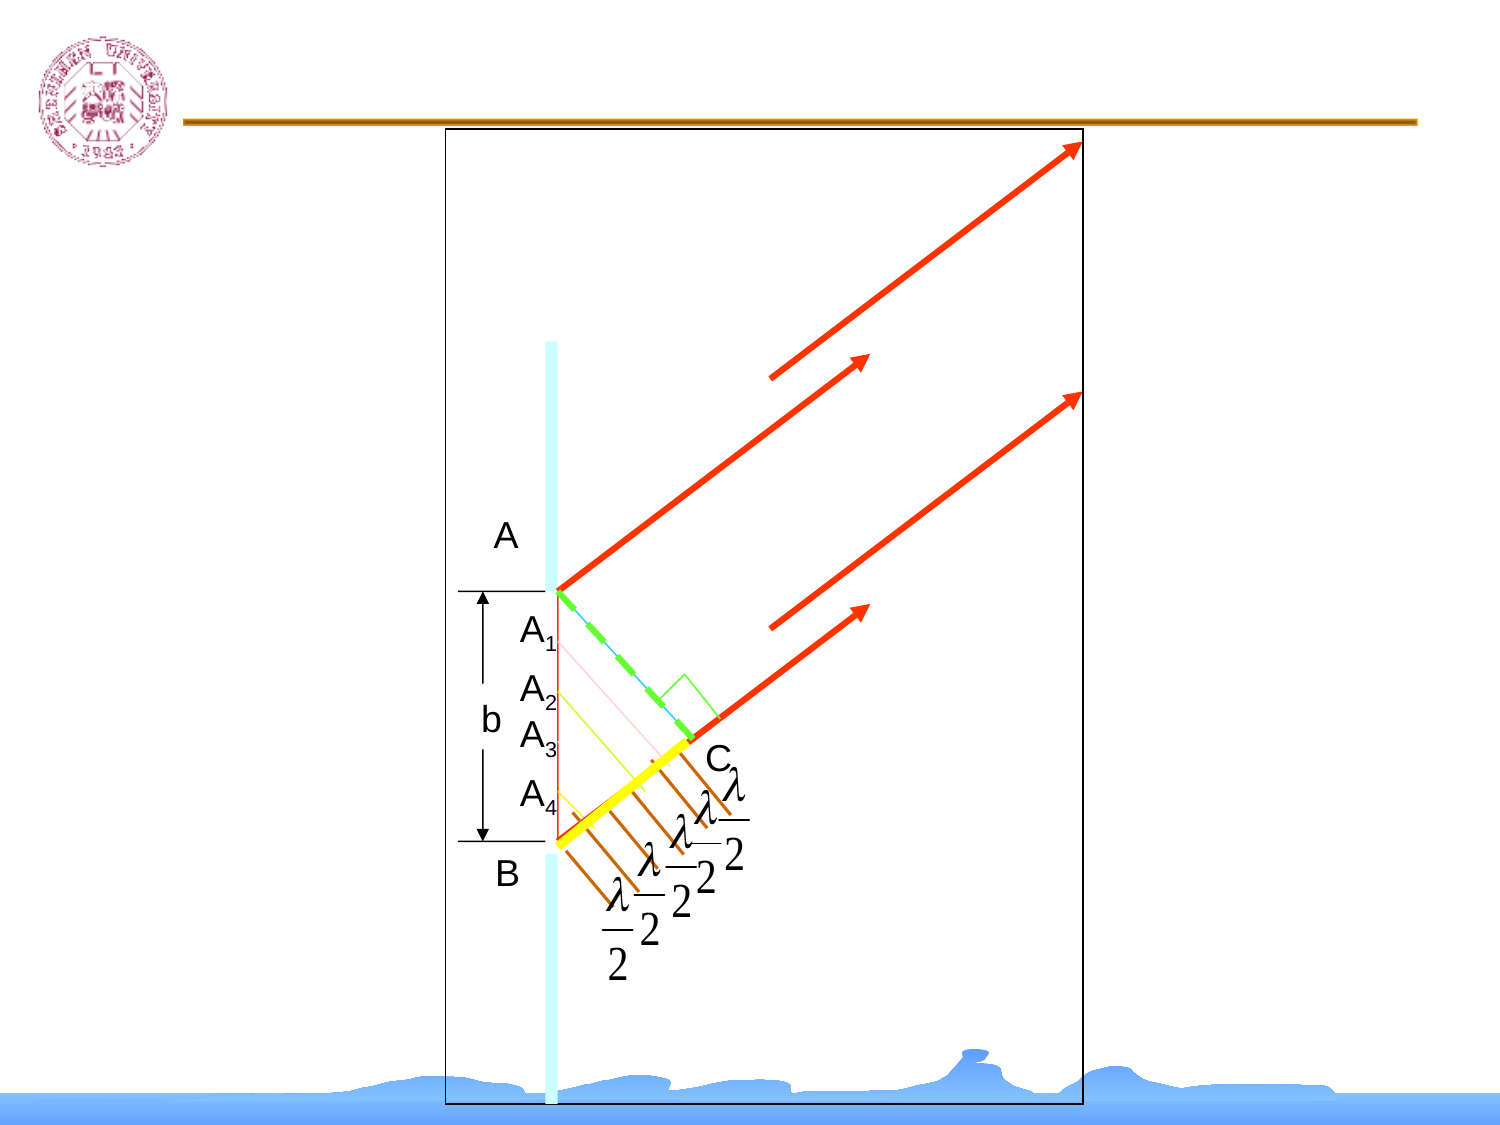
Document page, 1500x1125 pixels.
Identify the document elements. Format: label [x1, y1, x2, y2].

text_box [445, 128, 1084, 1105]
text_box [769, 141, 1083, 630]
text_box [557, 353, 871, 842]
picture [23, 23, 188, 176]
text_box [503, 597, 574, 823]
text_box [557, 741, 759, 992]
text_box [557, 591, 721, 742]
text_box [457, 591, 461, 842]
text_box [466, 341, 559, 1105]
